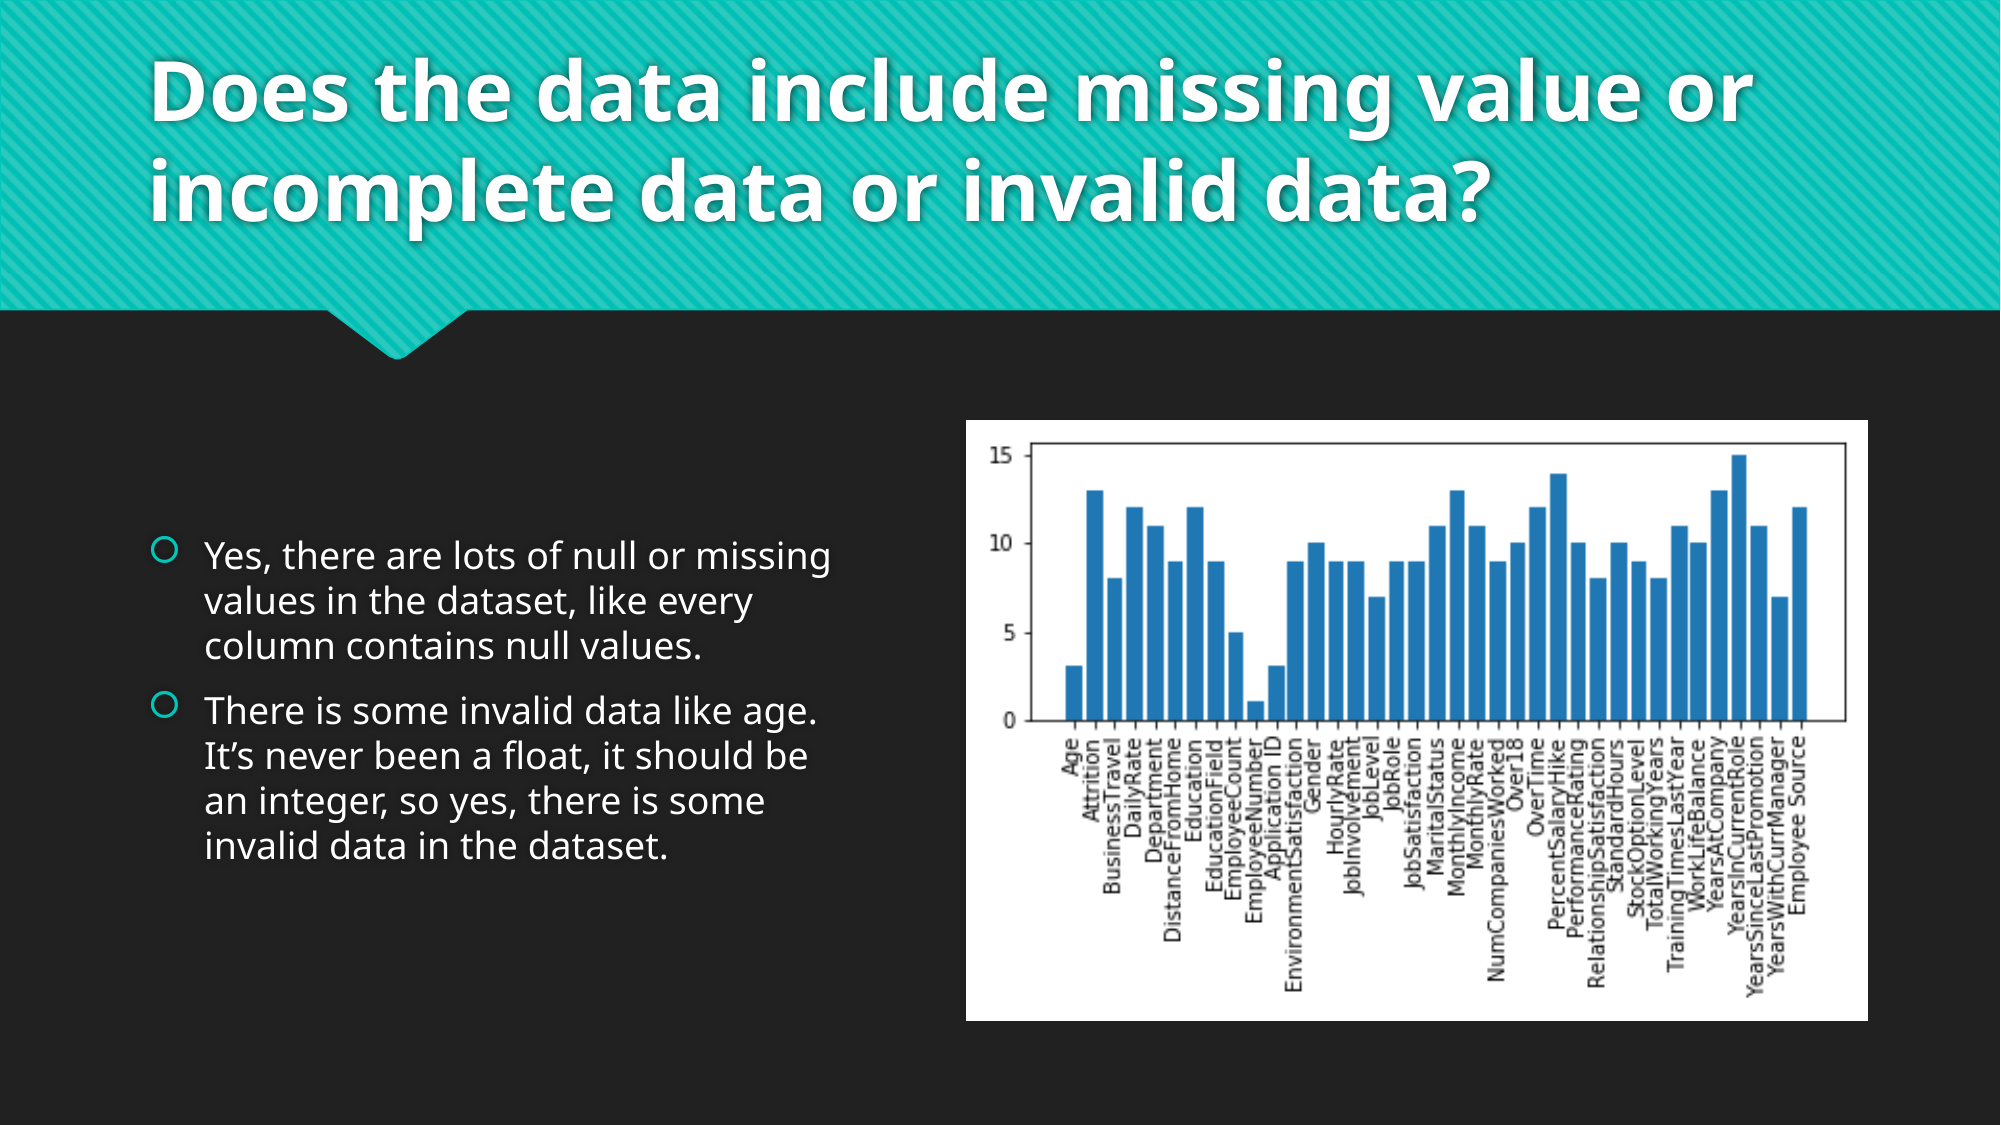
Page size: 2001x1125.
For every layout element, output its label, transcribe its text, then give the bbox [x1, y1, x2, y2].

list Yes, there are lots of null or missing values in the dataset, like every column contains null values. There is some invalid data like age. It’s never been a float, it should be an integer, so yes, there is some invalid data in the dataset. [132, 448, 870, 950]
title Does the data include missing value or incomplete data or invalid data? [132, 73, 1868, 246]
picture [966, 420, 1868, 1021]
